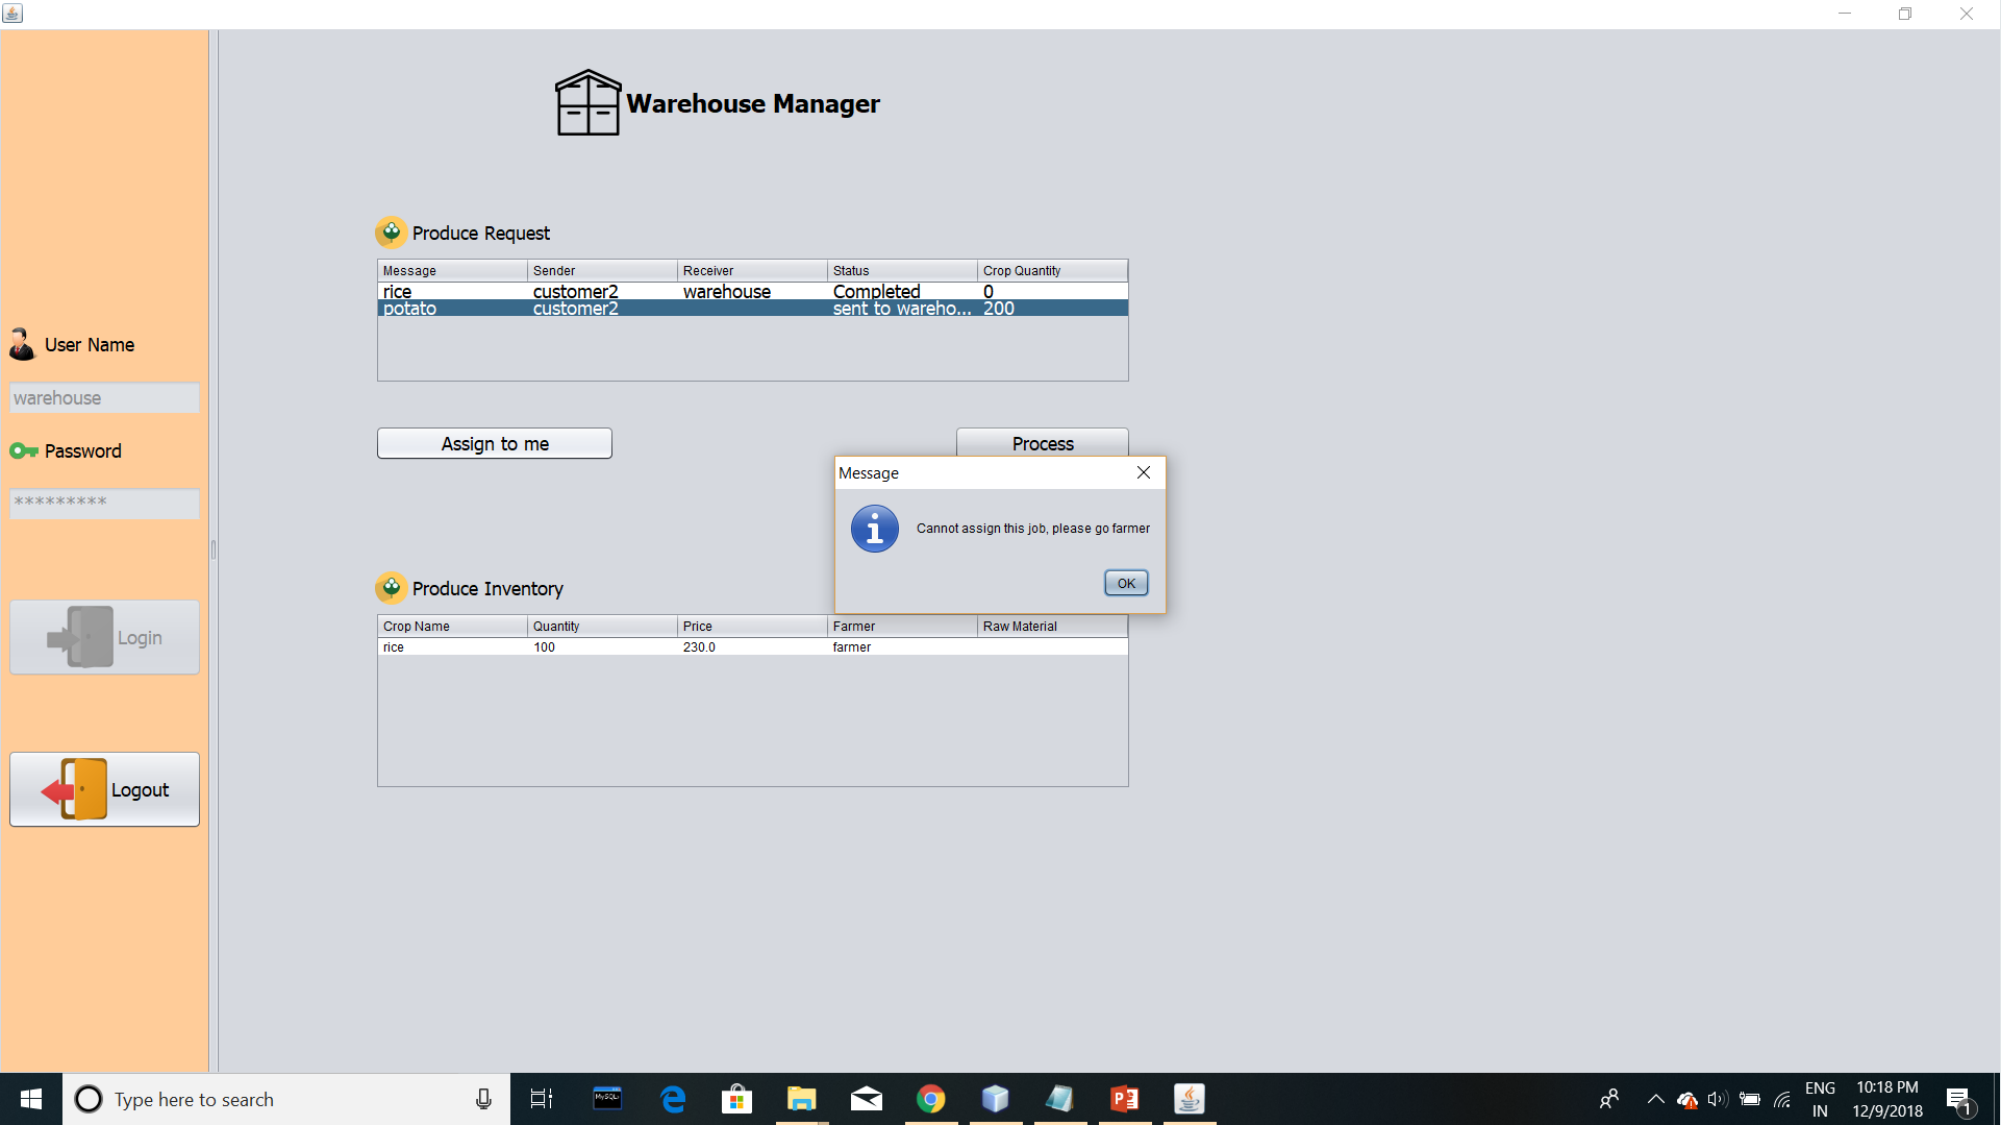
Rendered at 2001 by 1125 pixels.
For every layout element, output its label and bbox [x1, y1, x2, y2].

list [0, 0, 2000, 1125]
